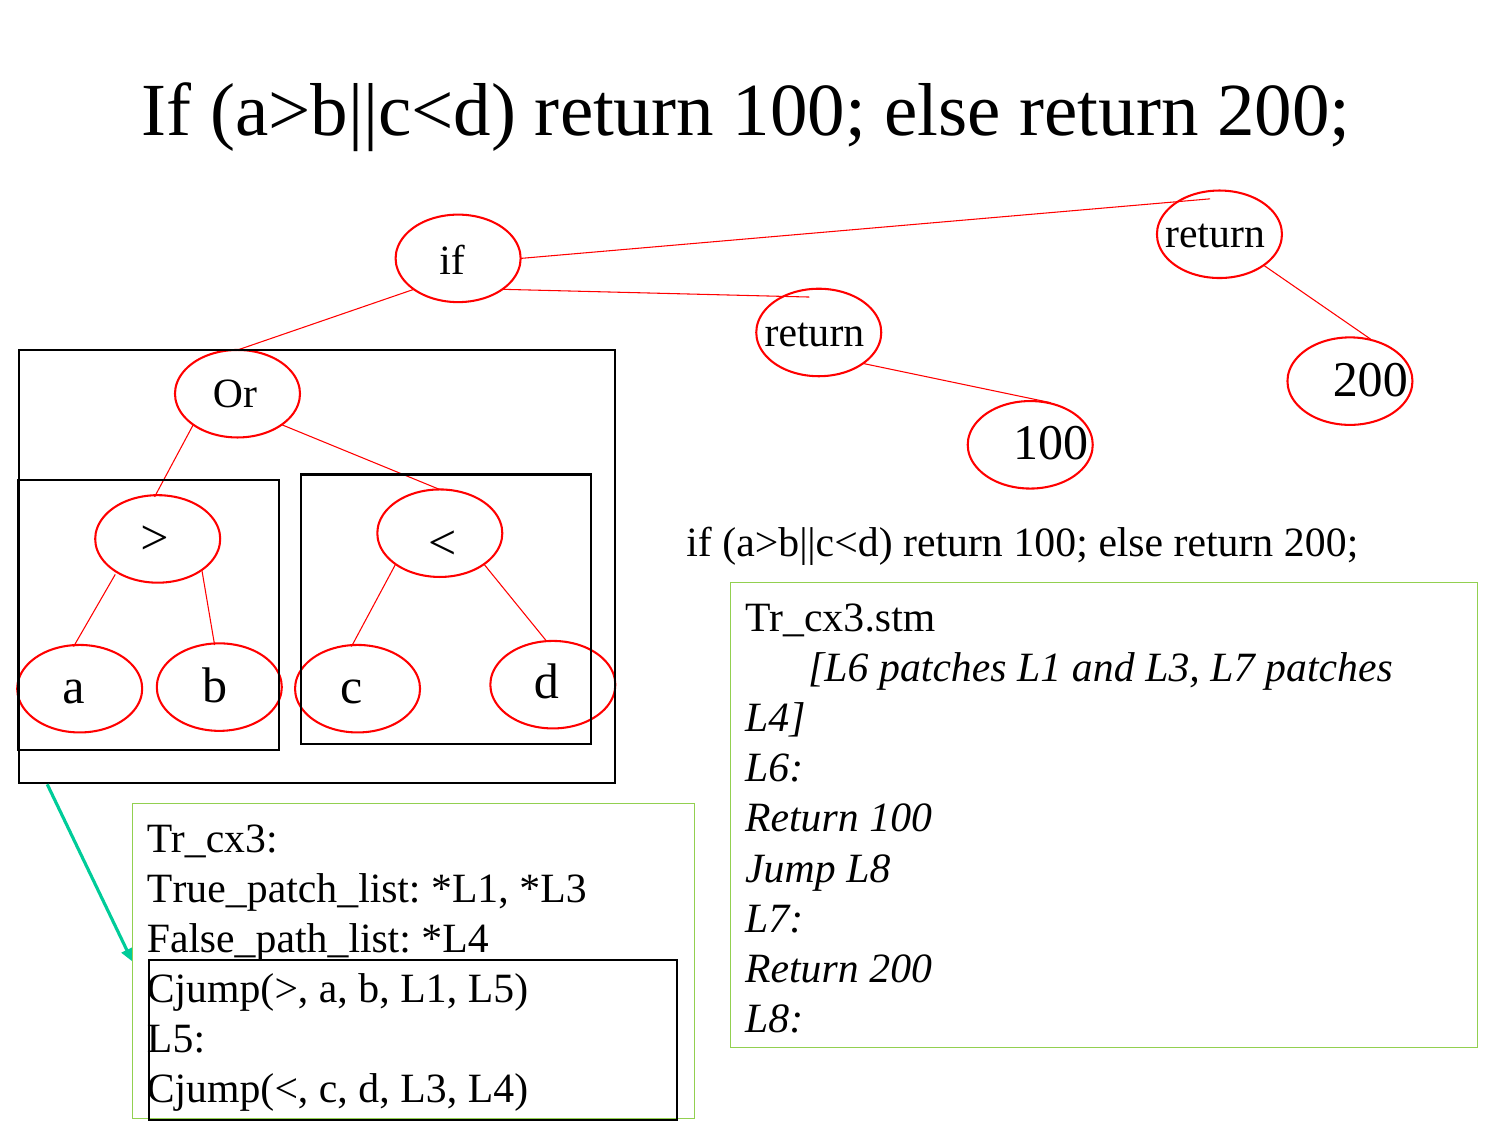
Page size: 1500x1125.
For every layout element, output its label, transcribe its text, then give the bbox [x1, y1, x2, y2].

text_box [18, 349, 616, 784]
text_box [17, 479, 280, 751]
text_box [1171, 264, 1263, 280]
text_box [1263, 265, 1371, 340]
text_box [73, 574, 116, 647]
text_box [862, 363, 1051, 403]
text_box if (a>b||c<d) return 100; else return 200; [661, 507, 1375, 573]
text_box Tr_cx3.stm [L6 patches L1 and L3, L7 patches L4] L6: Return 100 Jump L8 L7: Return 200 L8: [730, 582, 1478, 1048]
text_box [237, 289, 414, 350]
text_box [414, 213, 522, 304]
text_box [148, 959, 678, 1121]
text_box [300, 473, 592, 745]
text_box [281, 424, 440, 490]
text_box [351, 564, 396, 647]
text_box 100 [998, 402, 1104, 478]
text_box [1182, 189, 1257, 198]
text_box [47, 784, 133, 963]
text_box [1286, 342, 1394, 426]
text_box [803, 287, 858, 297]
text_box return [1140, 198, 1281, 264]
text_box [520, 198, 1211, 259]
text_box return [739, 297, 880, 362]
text_box [966, 406, 1073, 490]
text_box [770, 362, 863, 378]
text_box if [414, 225, 480, 290]
text_box 200 [1318, 338, 1423, 414]
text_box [483, 564, 547, 641]
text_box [502, 289, 810, 297]
text_box Tr_cx3: True_patch_list: *L1, *L3 False_path_list: *L4 Cjump(>, a, b, L1, L5) L5: Cjump(<, c, d, L3, L4) [132, 803, 695, 1119]
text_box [201, 569, 215, 645]
text_box [394, 226, 414, 289]
text_box If (a>b||c<d) return 100; else return 200; [109, 53, 1385, 169]
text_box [154, 424, 194, 497]
